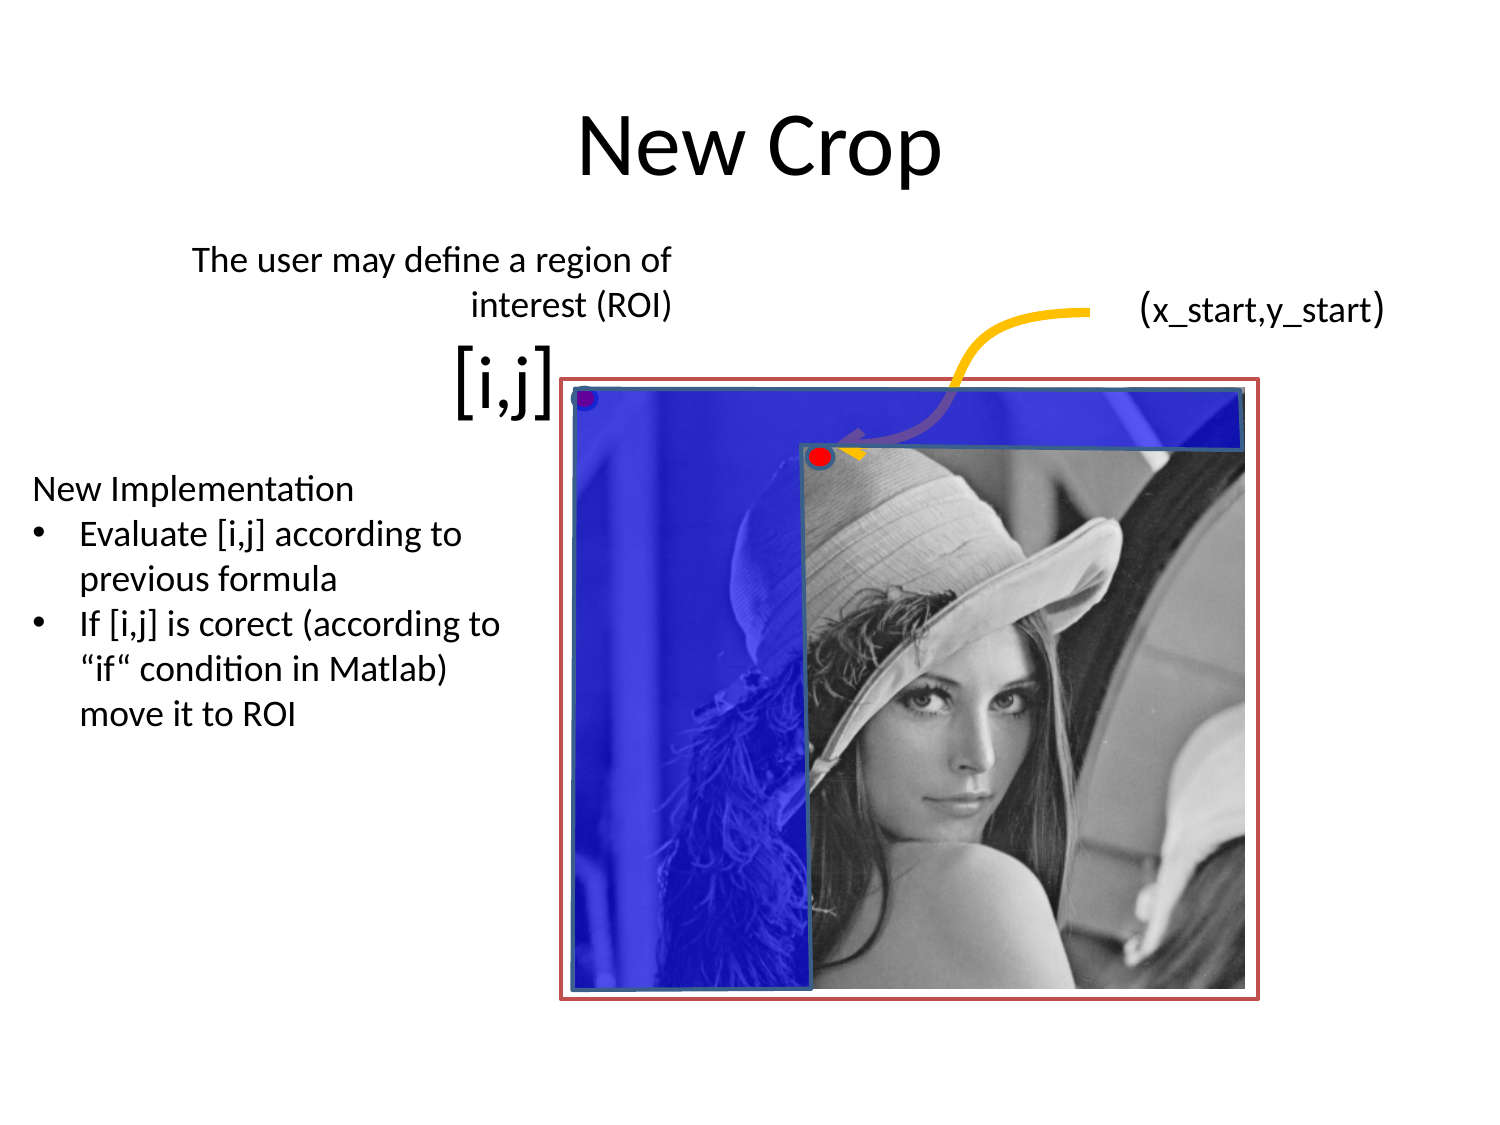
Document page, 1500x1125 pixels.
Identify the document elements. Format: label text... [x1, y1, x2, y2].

text_box New Crop [74, 45, 1425, 233]
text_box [806, 276, 1401, 469]
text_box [348, 326, 597, 433]
picture [574, 387, 1245, 989]
text_box [559, 441, 1260, 1001]
text_box [601, 377, 801, 385]
text_box The user may define a region of interest (ROI) [99, 227, 688, 333]
text_box New Implementation Evaluate [i,j] according to previous formula If [i,j] is corect (according to “if“ condition in Matlab) move it to ROI [17, 456, 548, 742]
